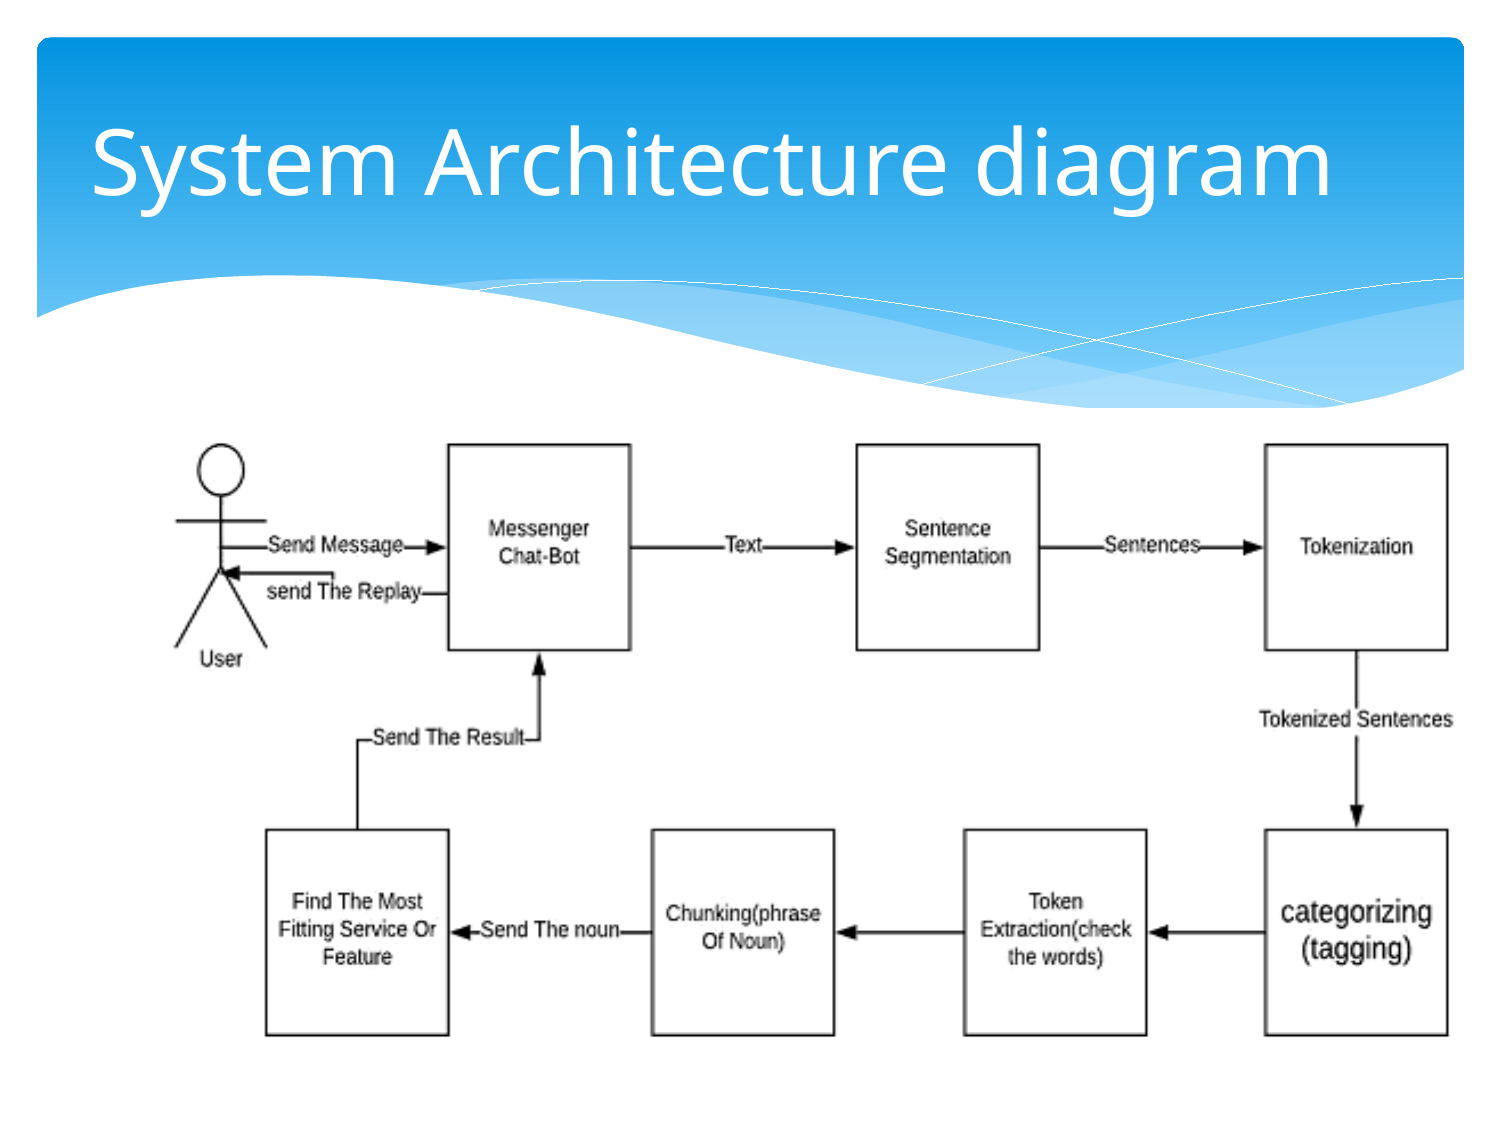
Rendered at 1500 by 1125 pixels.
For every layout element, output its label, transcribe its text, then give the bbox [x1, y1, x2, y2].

title System Architecture diagram [75, 55, 1425, 261]
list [54, 408, 1483, 1072]
